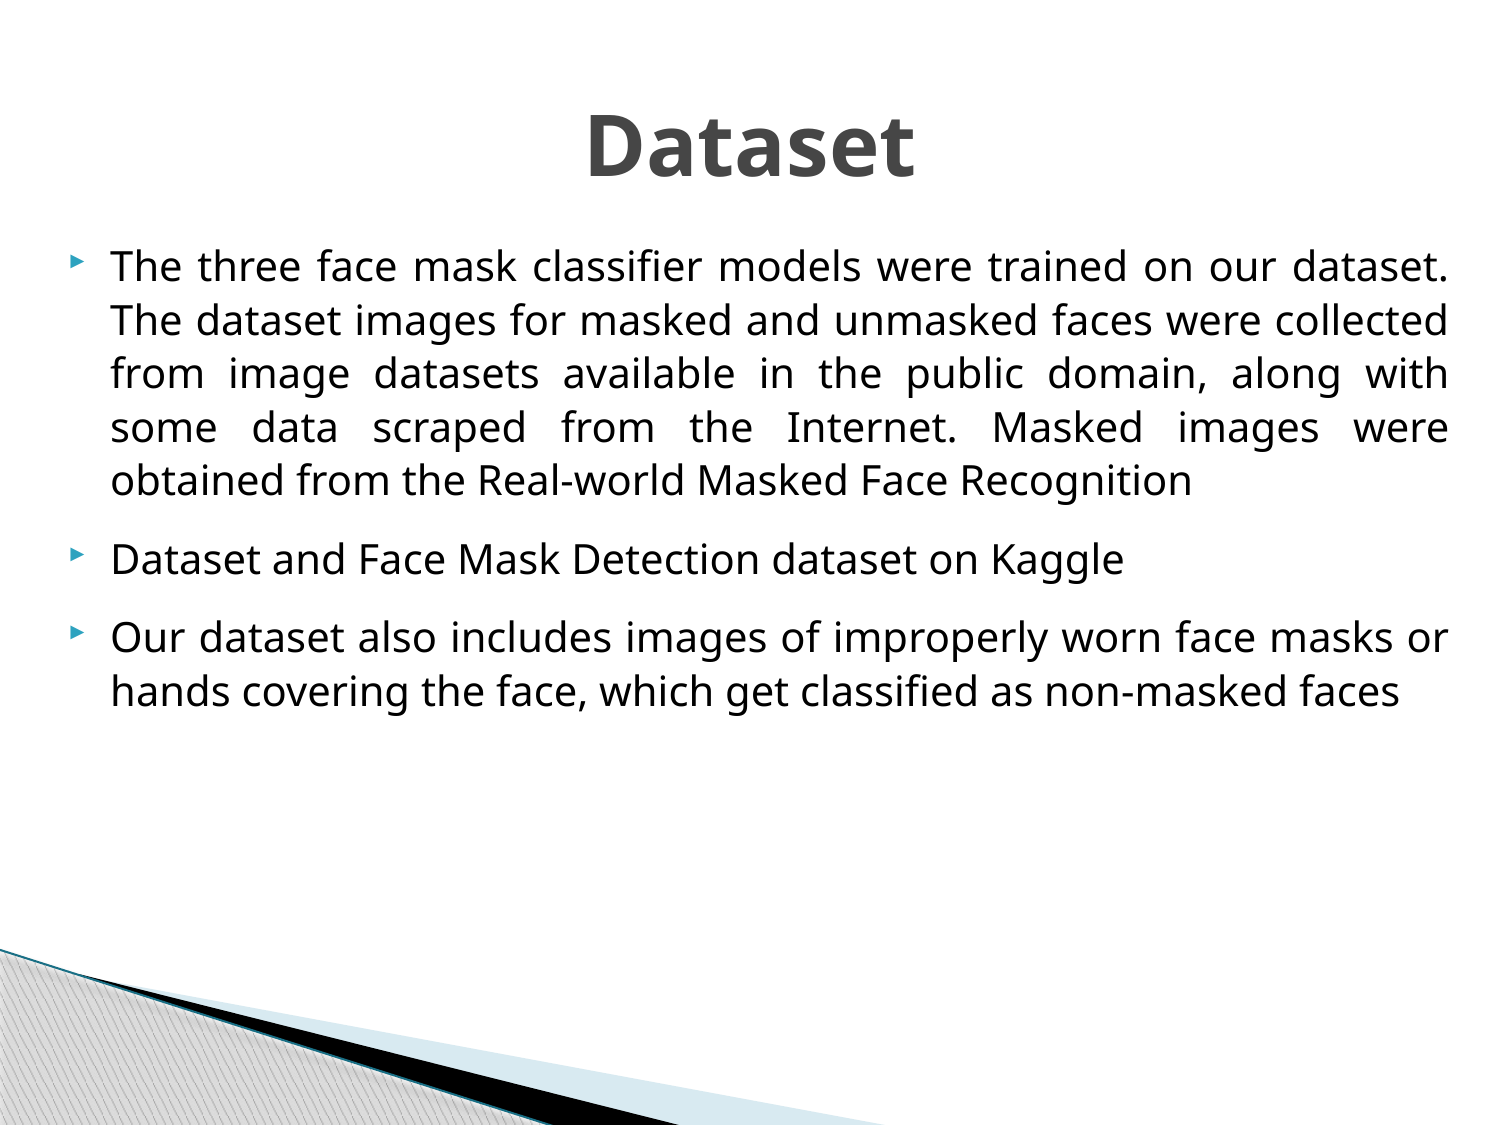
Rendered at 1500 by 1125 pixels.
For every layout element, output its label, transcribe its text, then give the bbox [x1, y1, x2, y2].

list The three face mask classifier models were trained on our dataset. The dataset images for masked and unmasked faces were collected from image datasets available in the public domain, along with some data scraped from the Internet. Masked images were obtained from the Real-world Masked Face Recognition Dataset and Face Mask Detection dataset on Kaggle Our dataset also includes images of improperly worn face masks or hands covering the face, which get classified as non-masked faces [35, 229, 1465, 1080]
title Dataset [75, 78, 1425, 206]
